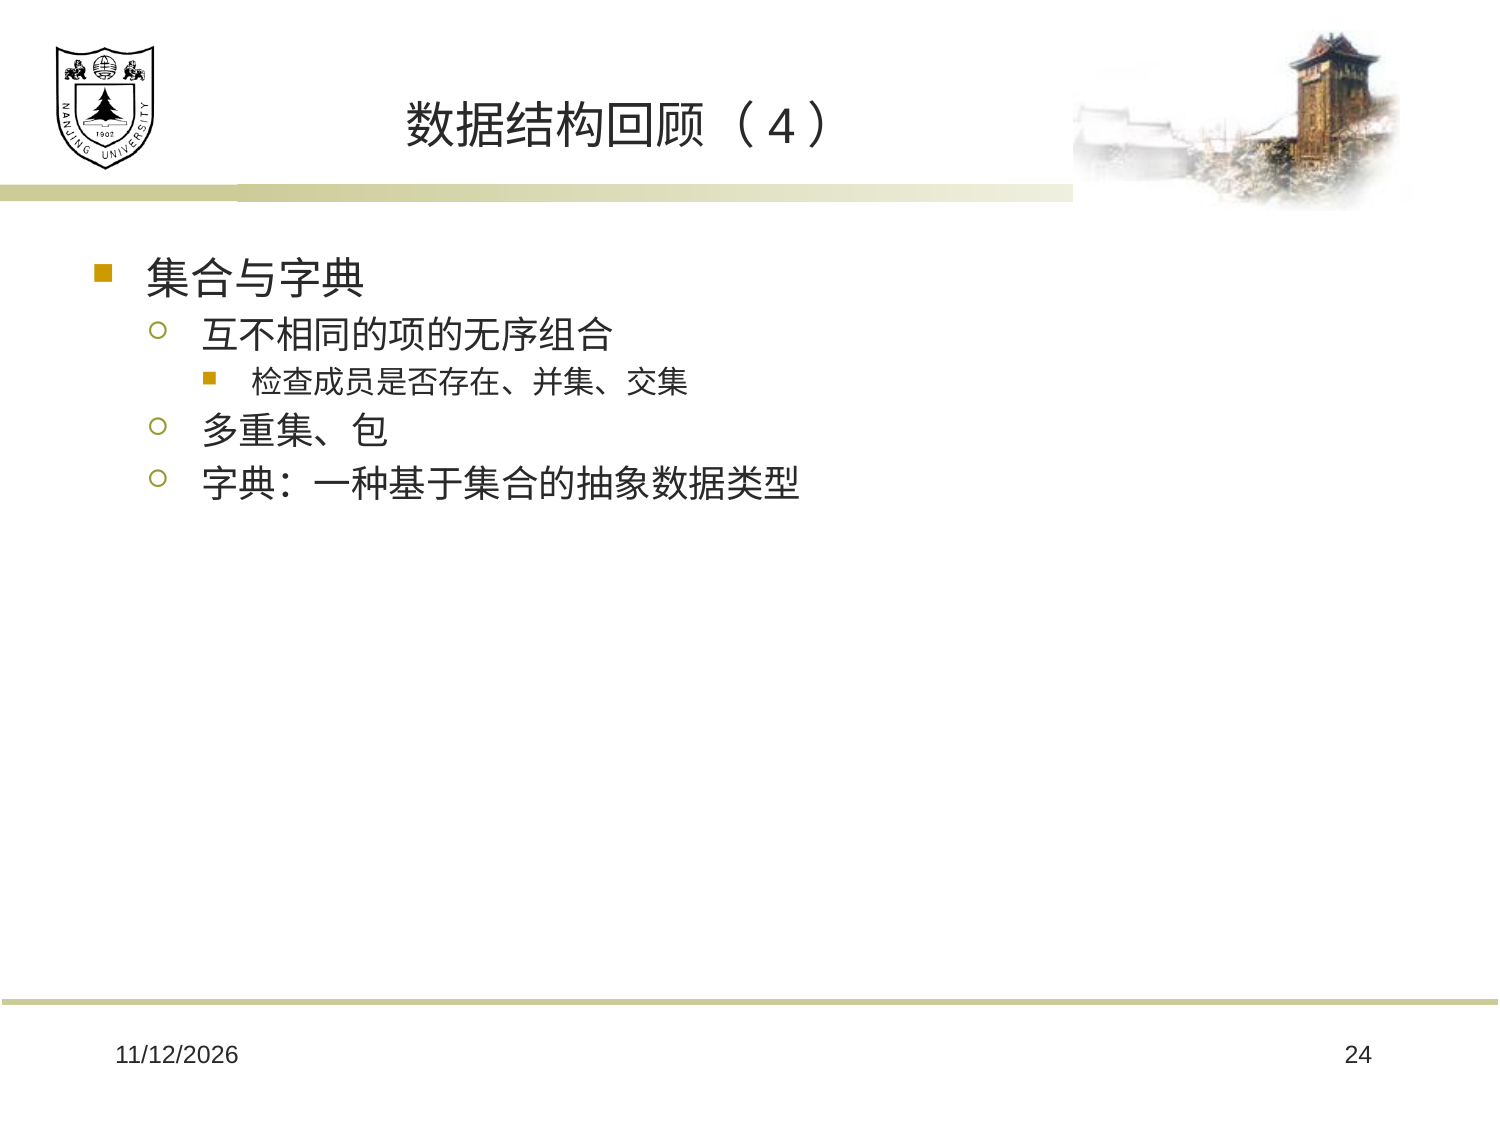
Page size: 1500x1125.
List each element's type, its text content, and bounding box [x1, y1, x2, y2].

picture [1073, 30, 1400, 211]
title 数据结构回顾（4） [171, 66, 1093, 161]
slide_number 24 [1234, 1030, 1388, 1106]
picture [50, 42, 160, 173]
picture [2, 999, 1498, 1005]
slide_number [100, 1030, 313, 1106]
list 集合与字典 互不相同的项的无序组合 检查成员是否存在、并集、交集 多重集、包 字典：一种基于集合的抽象数据类型 [76, 243, 1413, 965]
